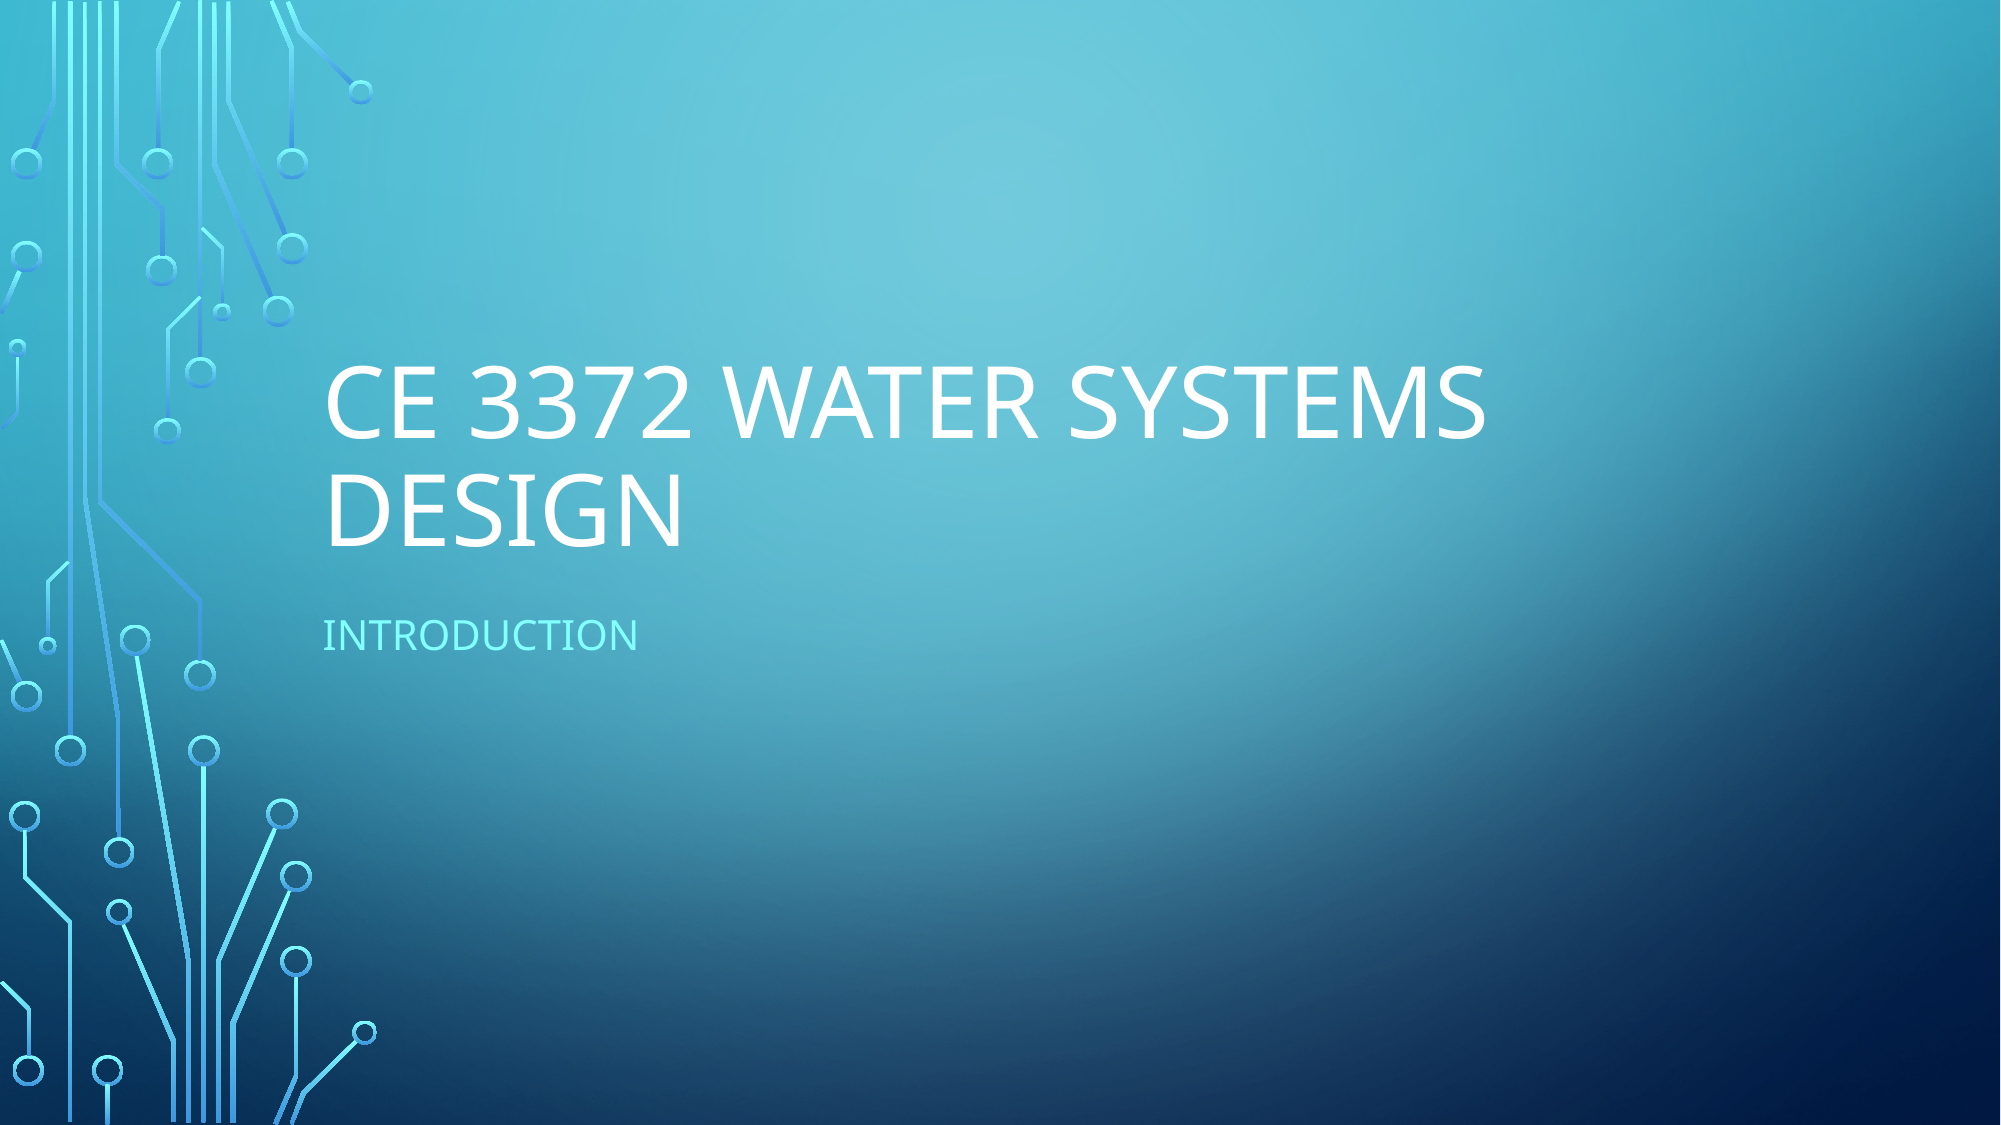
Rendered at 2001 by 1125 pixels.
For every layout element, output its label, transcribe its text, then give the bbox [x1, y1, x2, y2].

title CE 3372 water systems design [307, 184, 1750, 576]
subtitle Introduction [307, 590, 1750, 863]
